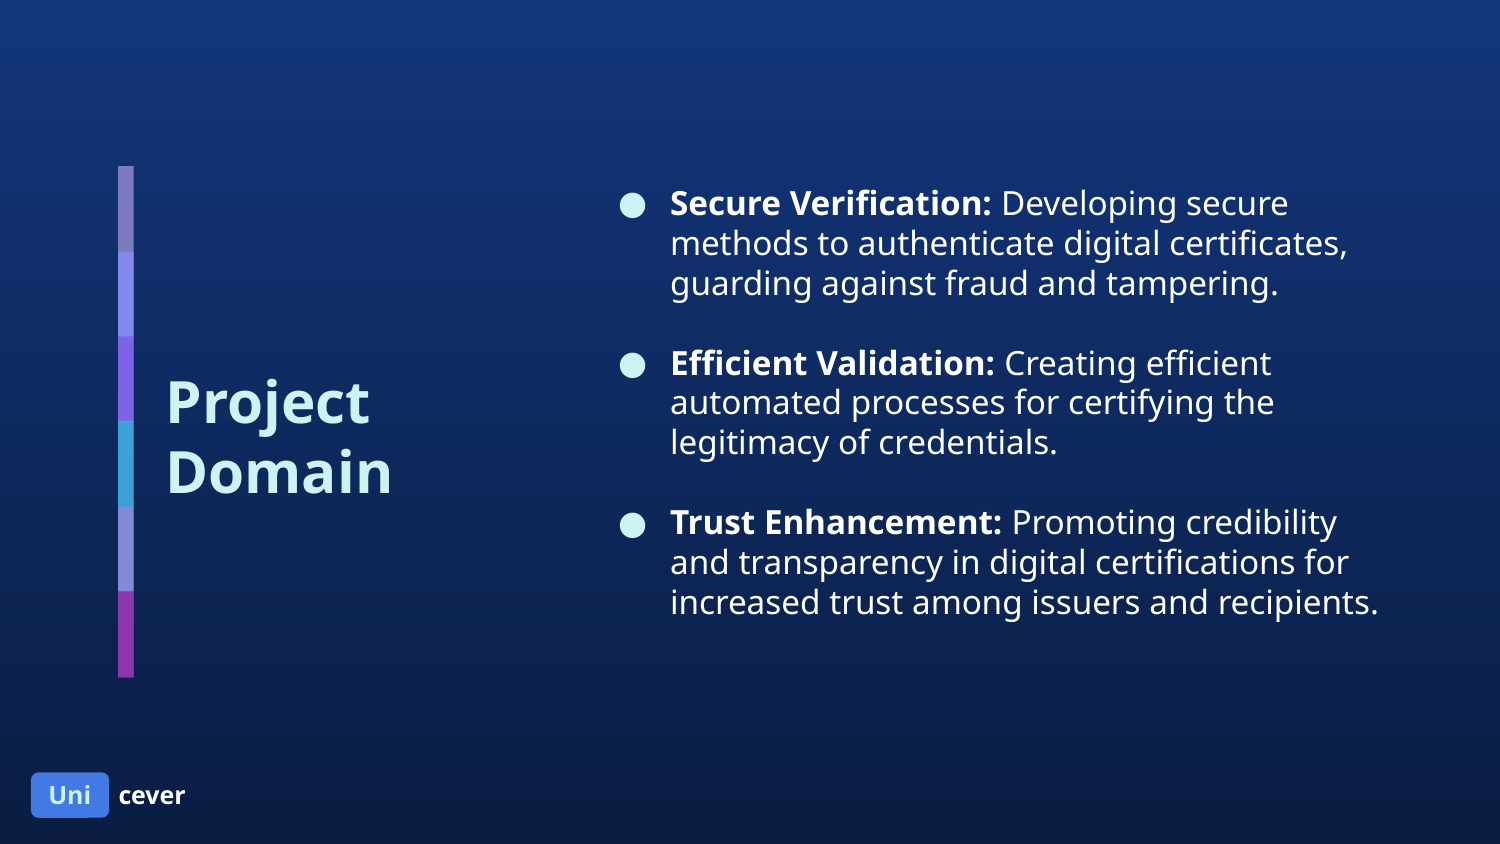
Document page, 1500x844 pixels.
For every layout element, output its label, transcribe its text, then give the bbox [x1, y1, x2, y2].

title Project Domain [150, 349, 580, 494]
list Secure Verification: Developing secure methods to authenticate digital certificates, guarding against fraud and tampering. Efficient Validation: Creating efficient automated processes for certifying the legitimacy of credentials. Trust Enhancement: Promoting credibility and transparency in digital certifications for increased trust among issuers and recipients. [580, 167, 1401, 677]
text_box Uni [28, 770, 112, 820]
text_box cever [108, 772, 224, 818]
